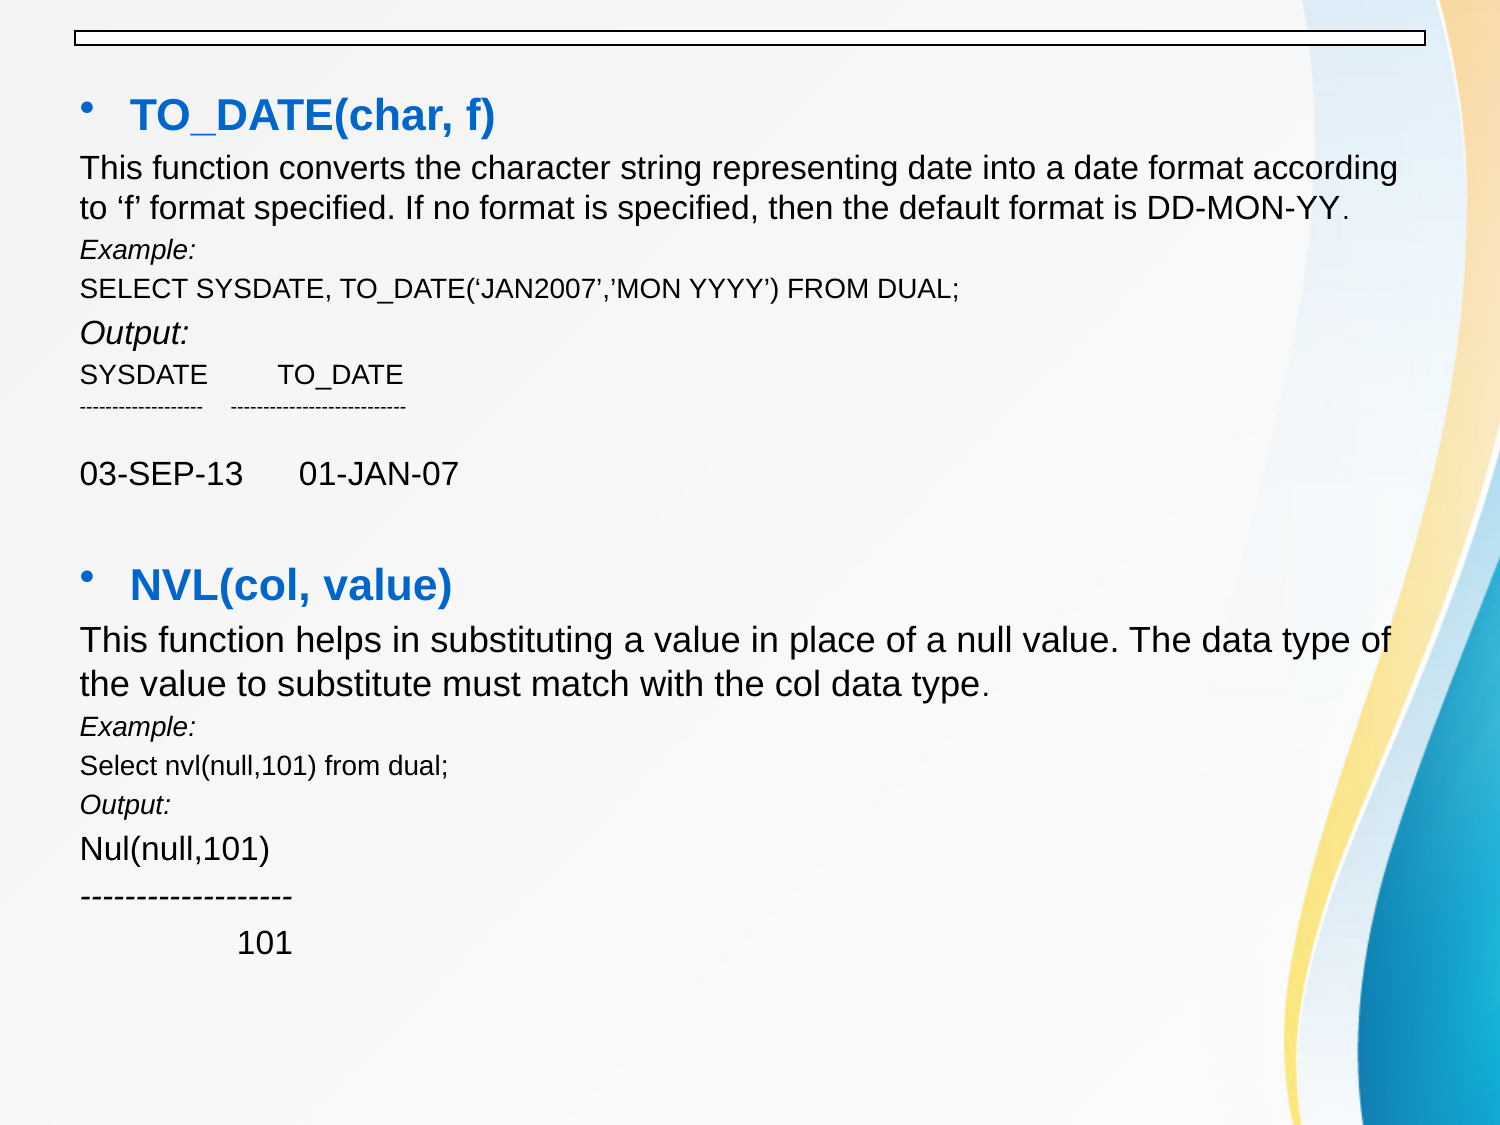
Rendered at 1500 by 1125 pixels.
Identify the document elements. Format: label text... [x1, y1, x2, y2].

list TO_DATE(char, f) This function converts the character string representing date into a date format according to ‘f’ format specified. If no format is specified, then the default format is DD-MON-YY. Example: SELECT SYSDATE, TO_DATE(‘JAN2007’,’MON YYYY’) FROM DUAL; Output: SYSDATE TO_DATE ------------------- --------------------------- 03-SEP-13 01-JAN-07 NVL(col, value) This function helps in substituting a value in place of a null value. The data type of the value to substitute must match with the col data type. Example: Select nvl(null,101) from dual; Output: Nul(null,101) ------------------- 101 [64, 77, 1426, 1006]
title 0 [74, 30, 1426, 46]
picture [0, 0, 1500, 1125]
